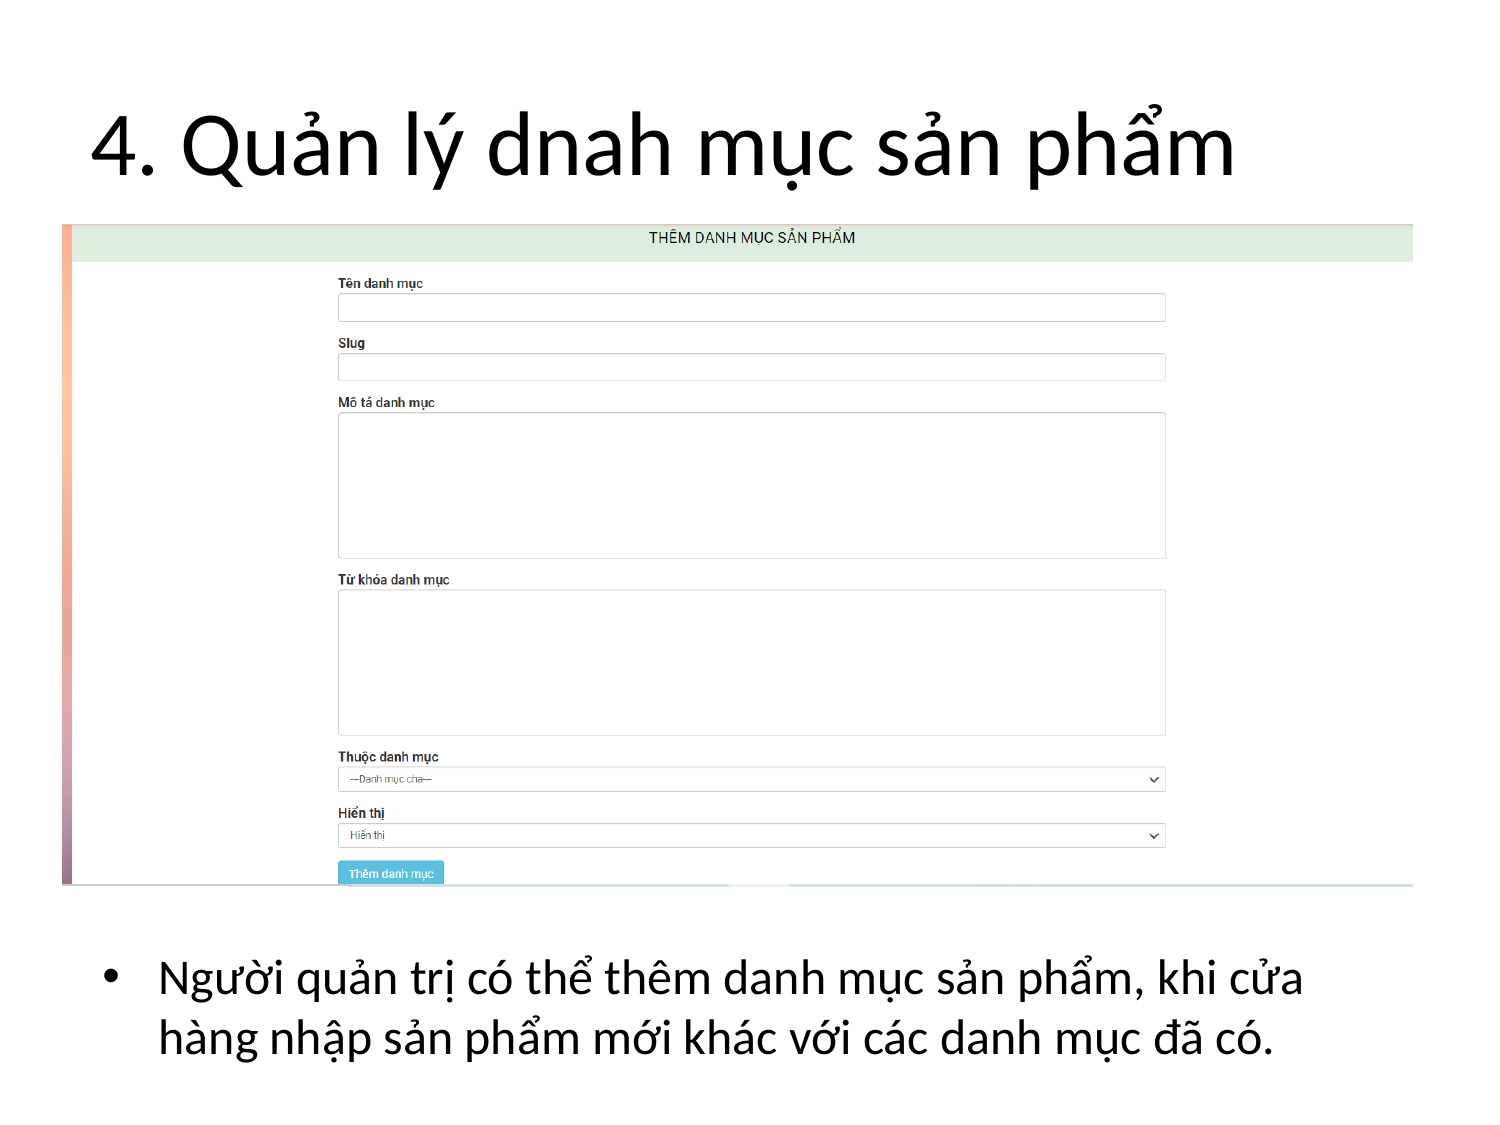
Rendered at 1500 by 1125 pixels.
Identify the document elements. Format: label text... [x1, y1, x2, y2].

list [62, 224, 1413, 887]
title 4. Quản lý dnah mục sản phẩm [75, 45, 1425, 233]
text_box Người quản trị có thể thêm danh mục sản phẩm, khi cửa hàng nhập sản phẩm mới khác với các danh mục đã có. [87, 937, 1363, 1073]
